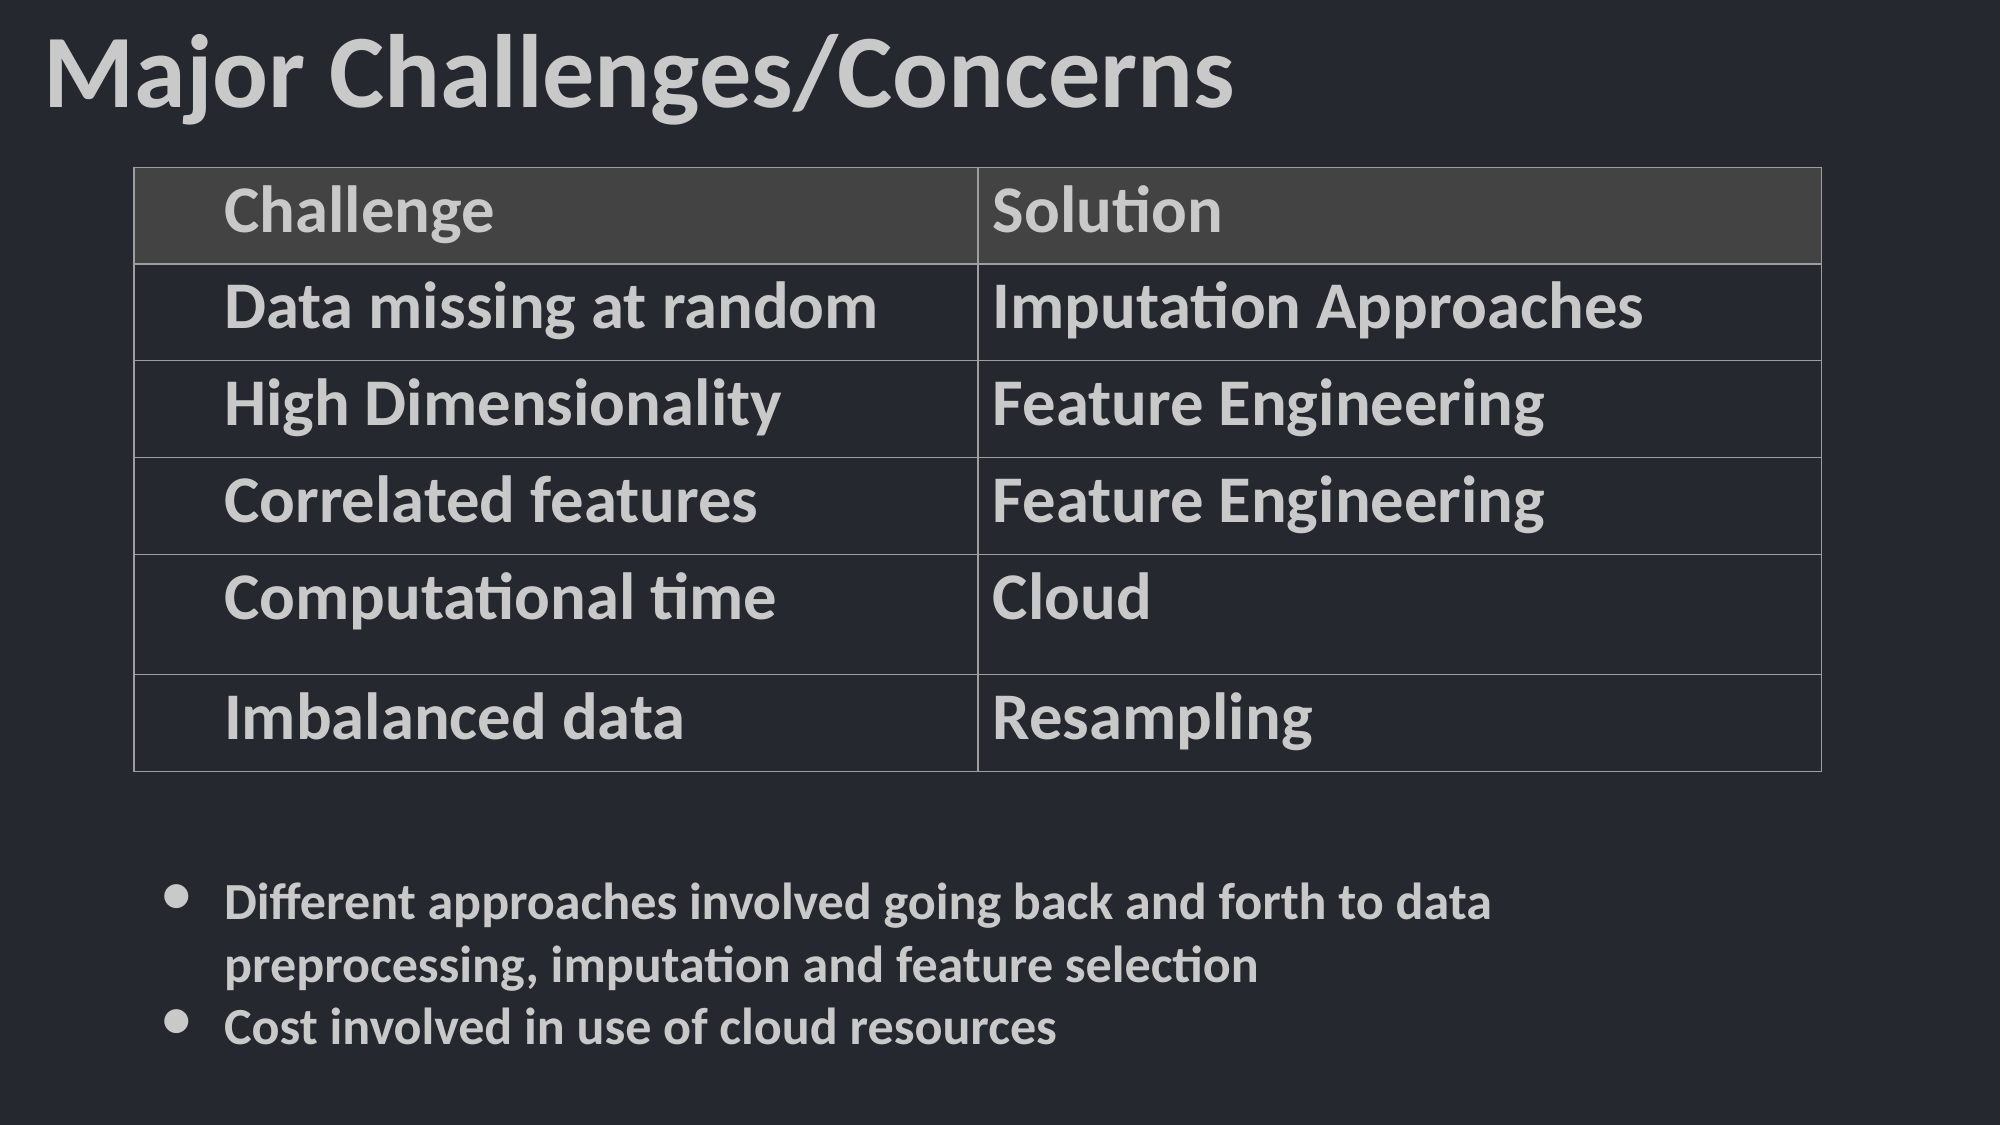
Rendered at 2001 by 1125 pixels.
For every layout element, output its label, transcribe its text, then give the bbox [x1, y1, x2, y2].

table_cell High Dimensionality [135, 361, 977, 457]
table_cell Feature Engineering [979, 361, 1821, 457]
table_cell Imbalanced data [135, 675, 977, 771]
table_cell Resampling [979, 675, 1821, 771]
text_box Different approaches involved going back and forth to data preprocessing, imputation and feature selection Cost involved in use of cloud resources [134, 852, 1662, 1125]
table_header Challenge [135, 168, 977, 263]
table_cell Imputation Approaches [979, 265, 1821, 360]
table_cell Cloud [979, 555, 1821, 674]
table_cell Feature Engineering [979, 458, 1821, 554]
table_cell Data missing at random [135, 265, 977, 360]
table_cell Correlated features [135, 458, 977, 554]
text_box Major Challenges/Concerns [28, 0, 1807, 213]
table_cell Computational time [135, 555, 977, 674]
table_header Solution [979, 168, 1821, 263]
